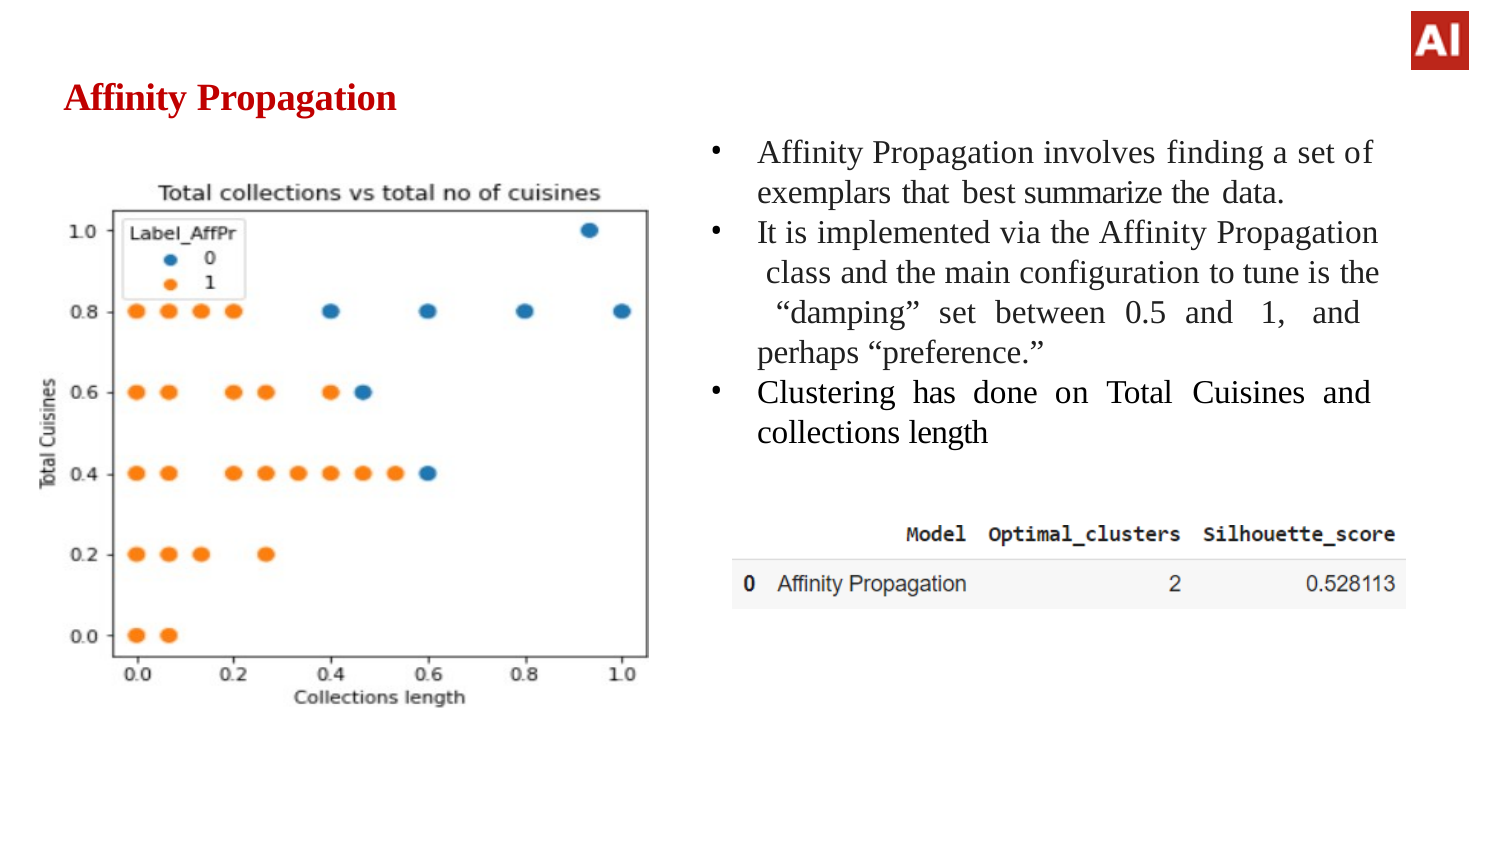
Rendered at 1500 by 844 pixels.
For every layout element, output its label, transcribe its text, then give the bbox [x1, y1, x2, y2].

picture [1411, 11, 1469, 70]
picture [39, 182, 650, 708]
picture [731, 525, 1406, 610]
title Affinity Propagation [61, 69, 403, 181]
text_box Affinity Propagation involves finding a set of exemplars that best summarize the data. It is implemented via the Affinity Propagation class and the main configuration to tune is the “damping” set between 0.5 and 1, and perhaps “preference.” Clustering has done on Total Cuisines and collections length [708, 127, 1381, 450]
